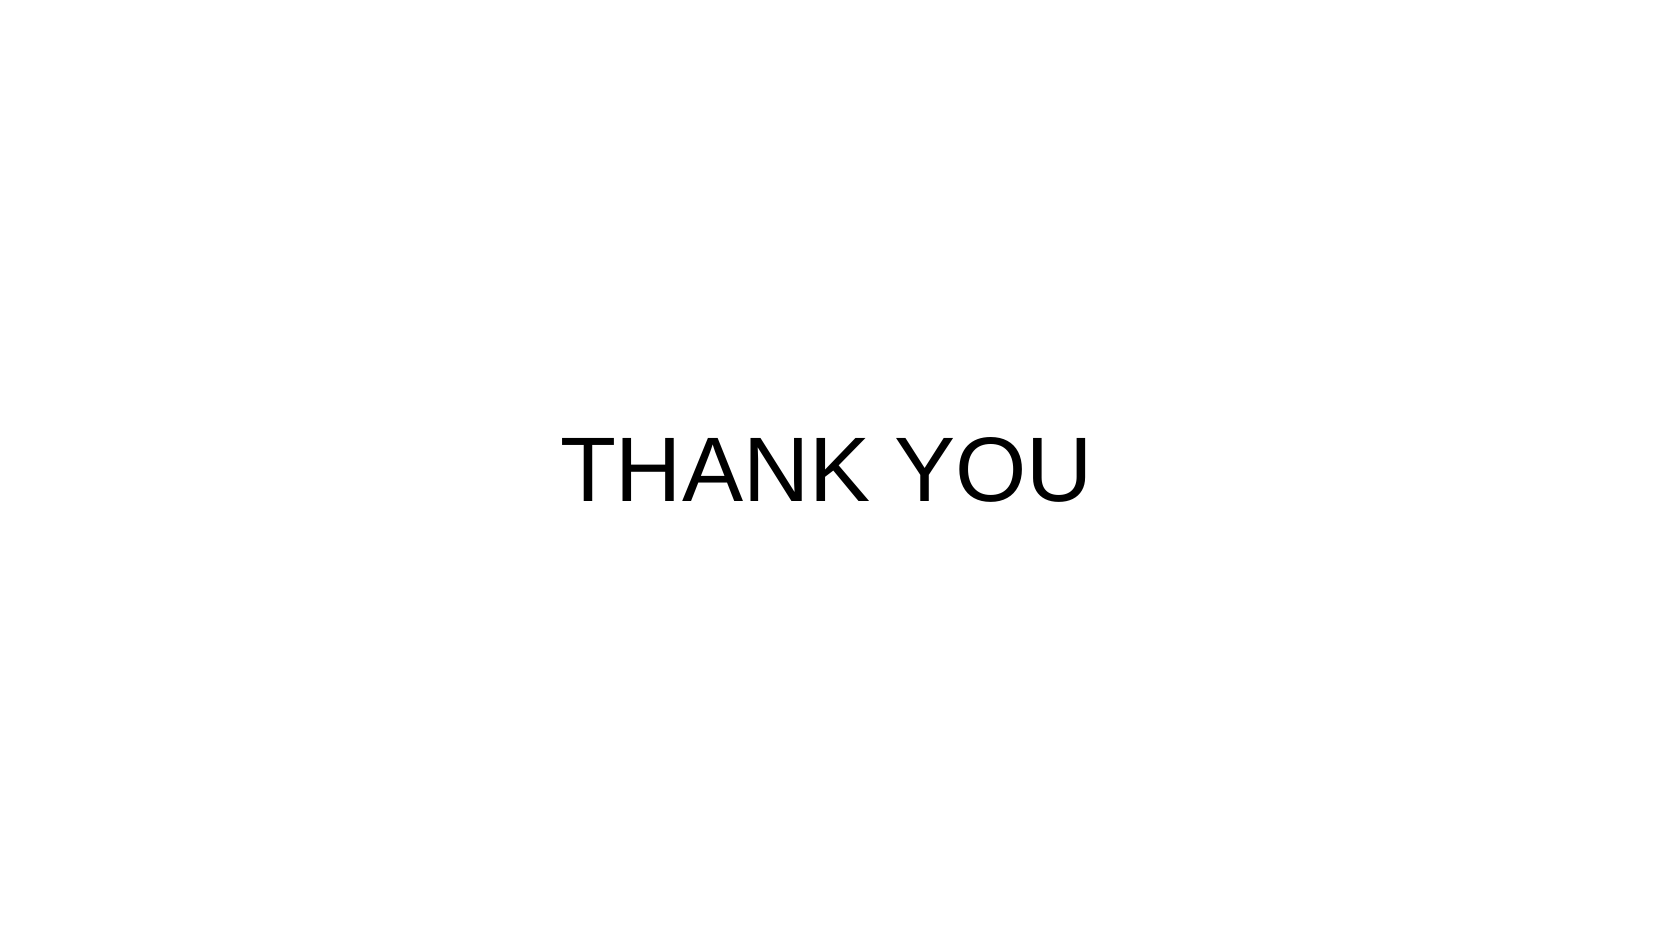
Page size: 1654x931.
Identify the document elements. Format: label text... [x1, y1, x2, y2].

text_box THANK YOU [163, 401, 1490, 527]
